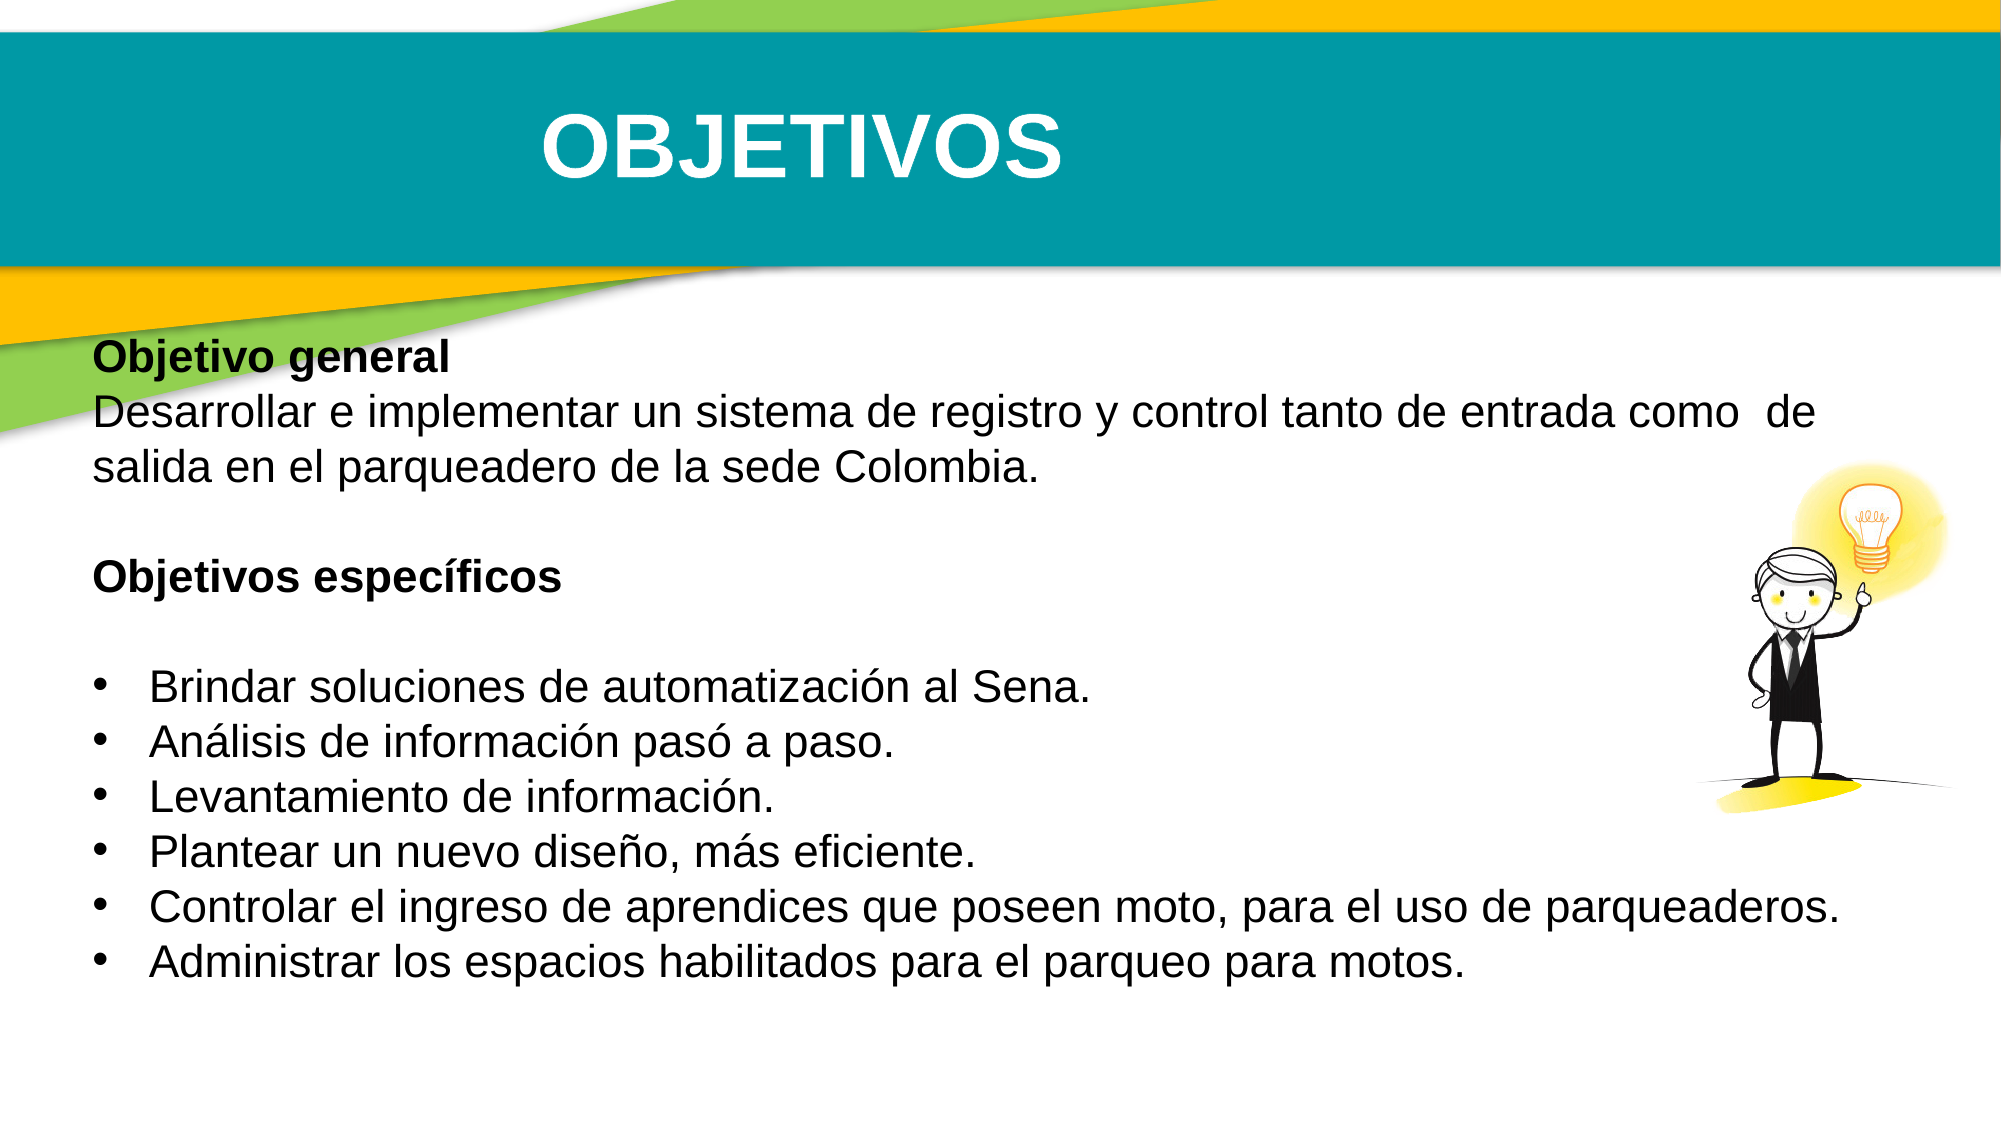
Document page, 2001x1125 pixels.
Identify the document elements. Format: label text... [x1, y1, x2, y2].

picture [1681, 458, 1964, 820]
text_box OBJETIVOS [76, 25, 1577, 256]
text_box Objetivo general Desarrollar e implementar un sistema de registro y control tanto de entrada como de salida en el parqueadero de la sede Colombia. Objetivos específicos Brindar soluciones de automatización al Sena. Análisis de información pasó a paso. Levantamiento de información. Plantear un nuevo diseño, más eficiente. Controlar el ingreso de aprendices que poseen moto, para el uso de parqueaderos. Administrar los espacios habilitados para el parqueo para motos. [77, 264, 1919, 1125]
